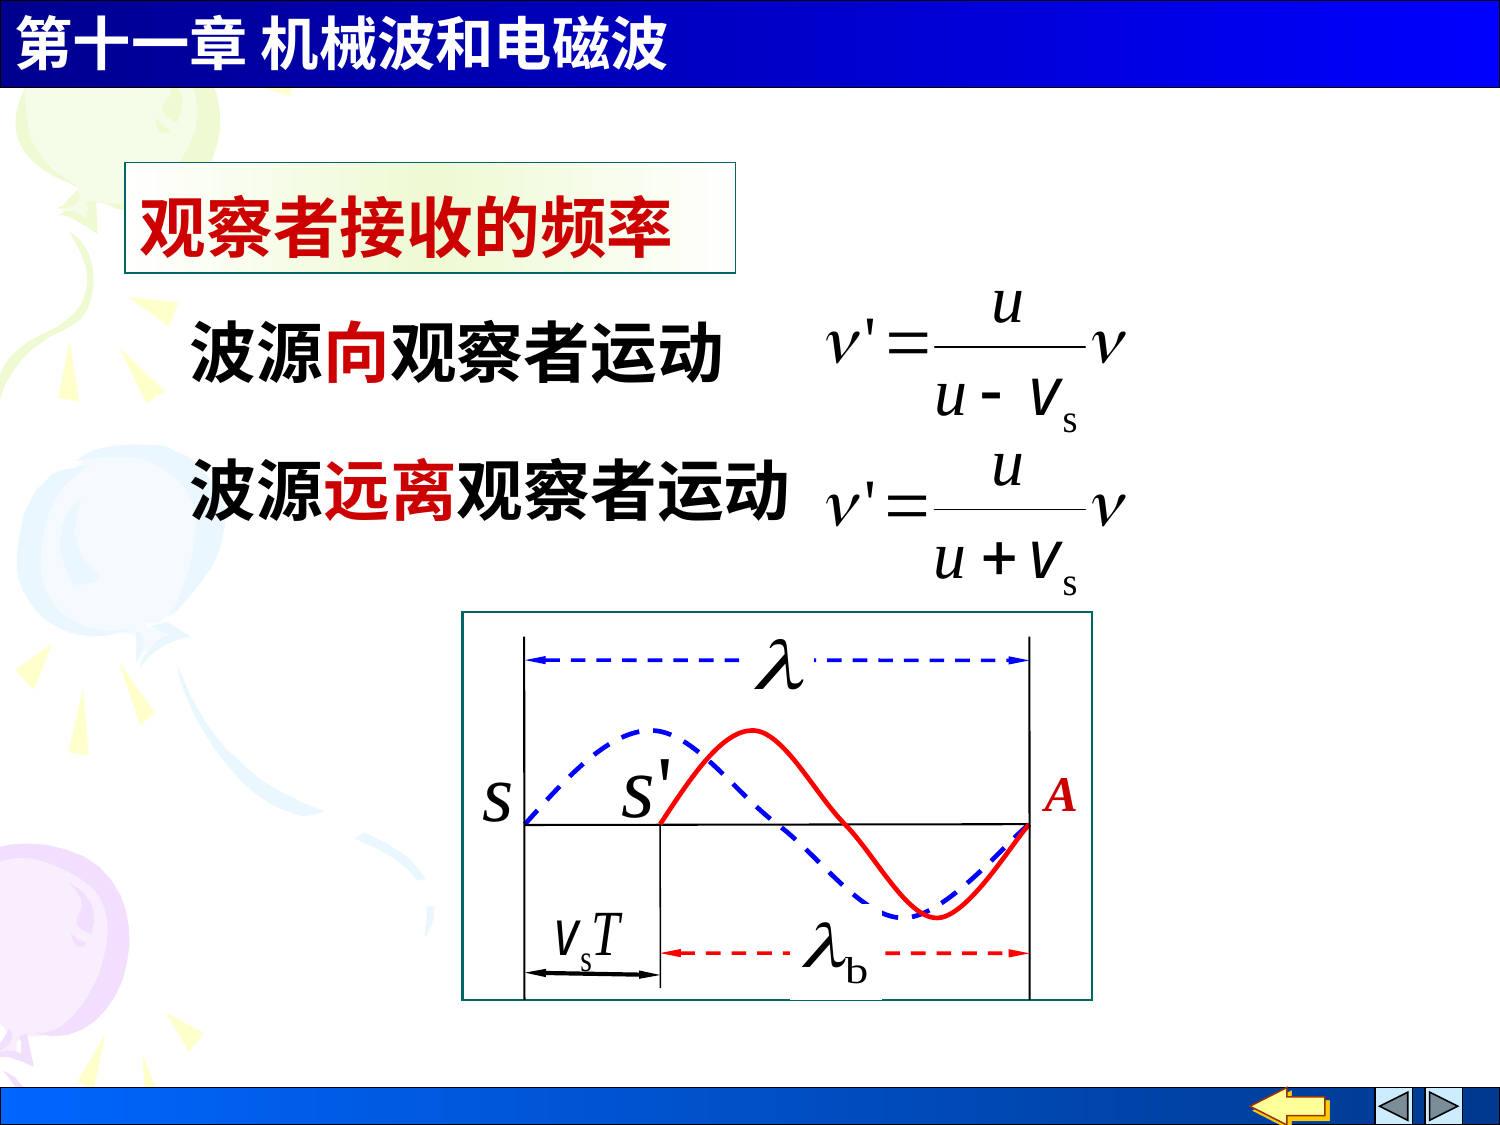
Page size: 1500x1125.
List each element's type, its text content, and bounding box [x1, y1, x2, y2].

text_box 观察者接收的频率 [125, 162, 736, 274]
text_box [824, 424, 1135, 604]
text_box 波源远离观察者运动 [174, 424, 817, 536]
text_box 波源向观察者运动 [174, 287, 779, 399]
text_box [824, 262, 1136, 426]
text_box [462, 612, 1094, 1001]
